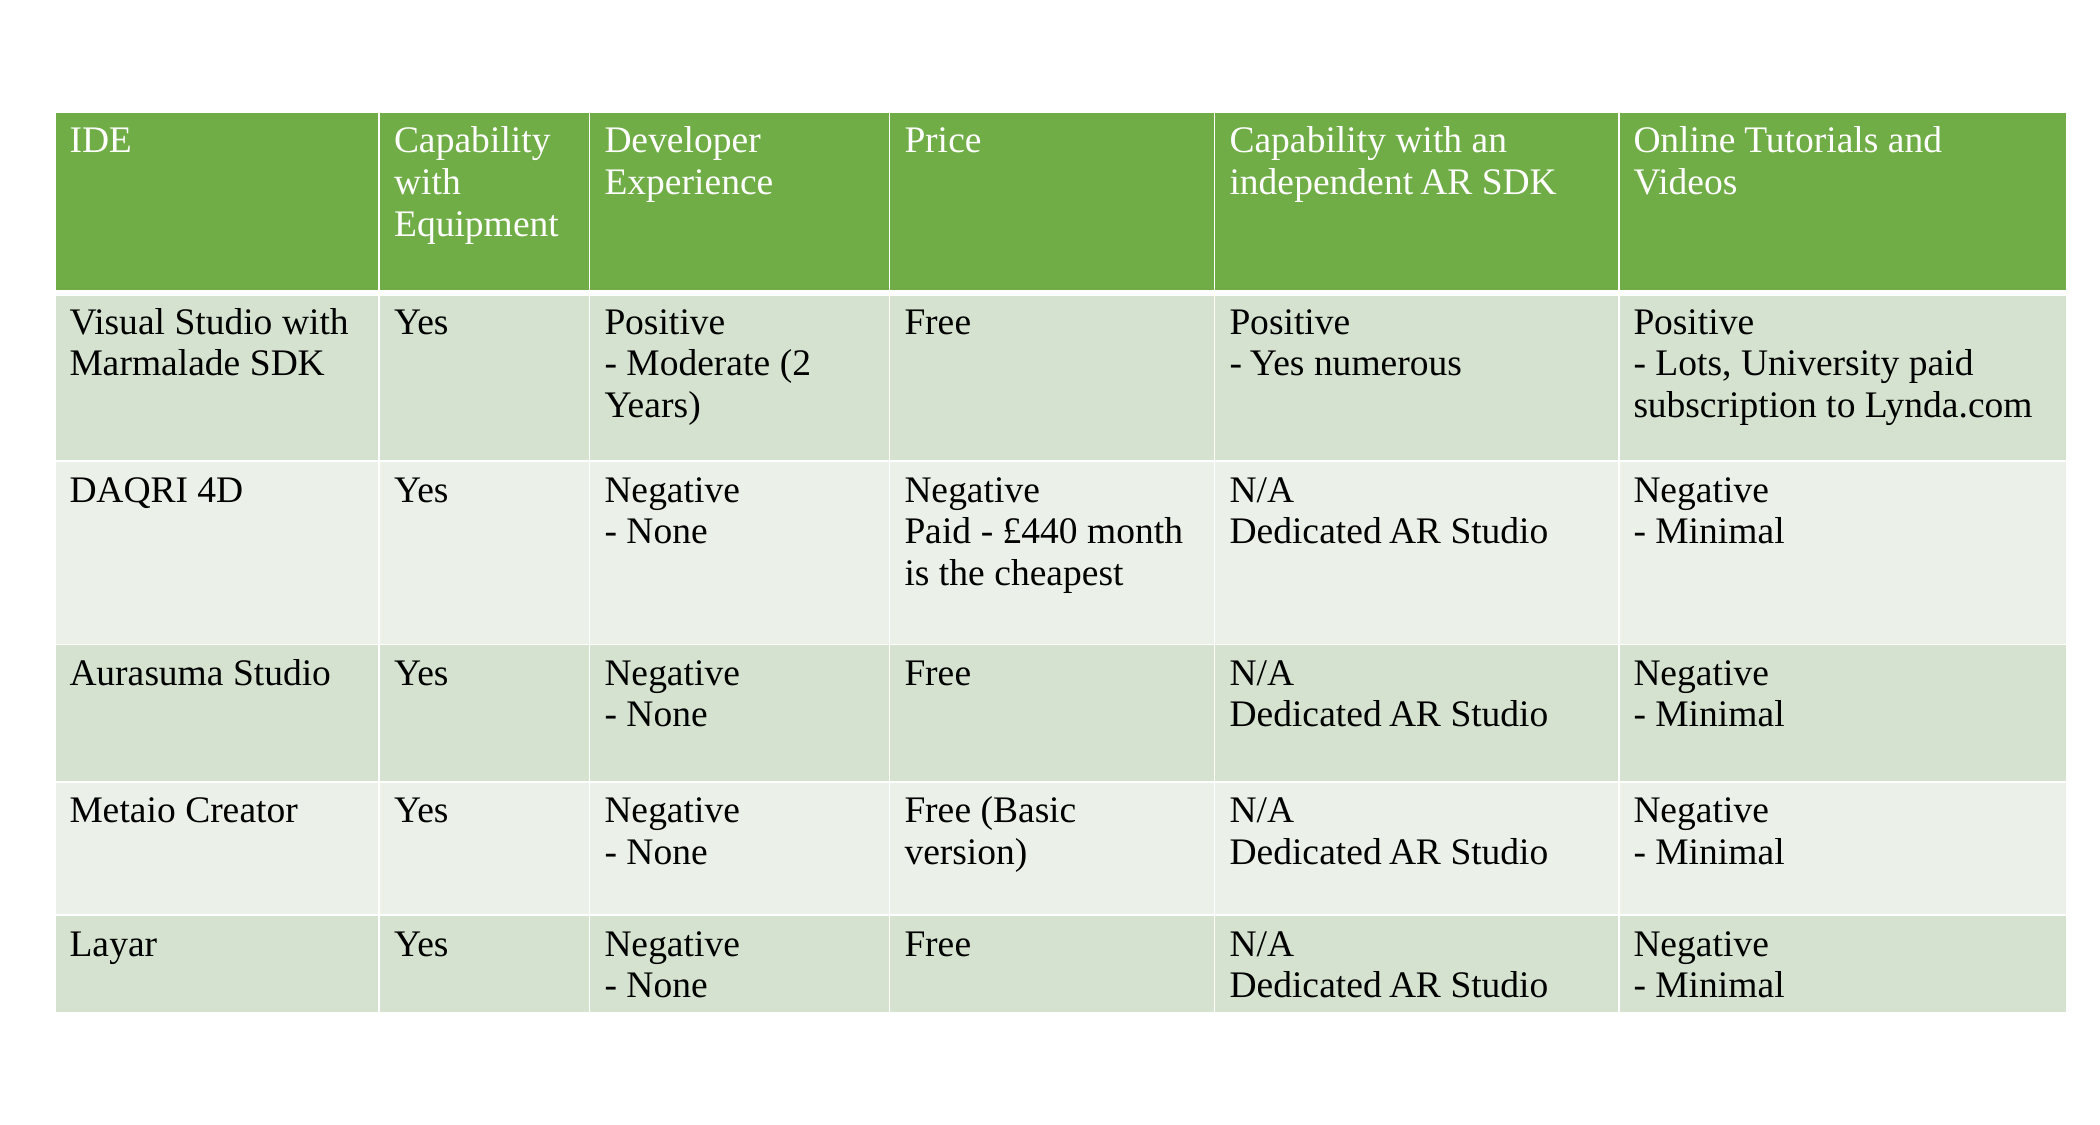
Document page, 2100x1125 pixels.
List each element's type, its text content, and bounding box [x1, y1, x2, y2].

table_cell Positive - Moderate (2 Years) [590, 296, 889, 460]
table_header Price [890, 113, 1214, 290]
table_header Developer Experience [590, 113, 889, 290]
table_cell Free (Basic version) [890, 783, 1214, 914]
table_cell Negative - Minimal [1620, 783, 2066, 914]
table_cell Yes [380, 645, 589, 781]
table_cell Visual Studio with Marmalade SDK [56, 296, 378, 460]
table_cell Yes [380, 462, 589, 644]
table_cell Negative - None [590, 645, 889, 781]
table_cell Negative - Minimal [1620, 645, 2066, 781]
table_header IDE [56, 113, 378, 290]
table_header Online Tutorials and Videos [1620, 113, 2066, 290]
table_cell Positive - Yes numerous [1215, 296, 1618, 460]
table_cell Free [890, 296, 1214, 460]
table_cell Negative - None [590, 462, 889, 644]
table_cell Free [890, 645, 1214, 781]
table_cell N/A Dedicated AR Studio [1215, 916, 1618, 1012]
table_cell Negative - Minimal [1620, 916, 2066, 1012]
table_cell Free [890, 916, 1214, 1012]
table_cell Aurasuma Studio [56, 645, 378, 781]
table_cell Yes [380, 783, 589, 914]
table_cell N/A Dedicated AR Studio [1215, 462, 1618, 644]
table_header Capability with Equipment [380, 113, 589, 290]
table_cell Yes [380, 916, 589, 1012]
table_cell Positive - Lots, University paid subscription to Lynda.com [1620, 296, 2066, 460]
table_cell Negative Paid - £440 month is the cheapest [890, 462, 1214, 644]
table_cell Layar [56, 916, 378, 1012]
table_cell N/A Dedicated AR Studio [1215, 783, 1618, 914]
table_cell Negative - None [590, 783, 889, 914]
table_cell Yes [380, 296, 589, 460]
table_header Capability with an independent AR SDK [1215, 113, 1618, 290]
table_cell Metaio Creator [56, 783, 378, 914]
table_cell Negative - None [590, 916, 889, 1012]
table_cell DAQRI 4D [56, 462, 378, 644]
table_cell Negative - Minimal [1620, 462, 2066, 644]
table_cell N/A Dedicated AR Studio [1215, 645, 1618, 781]
